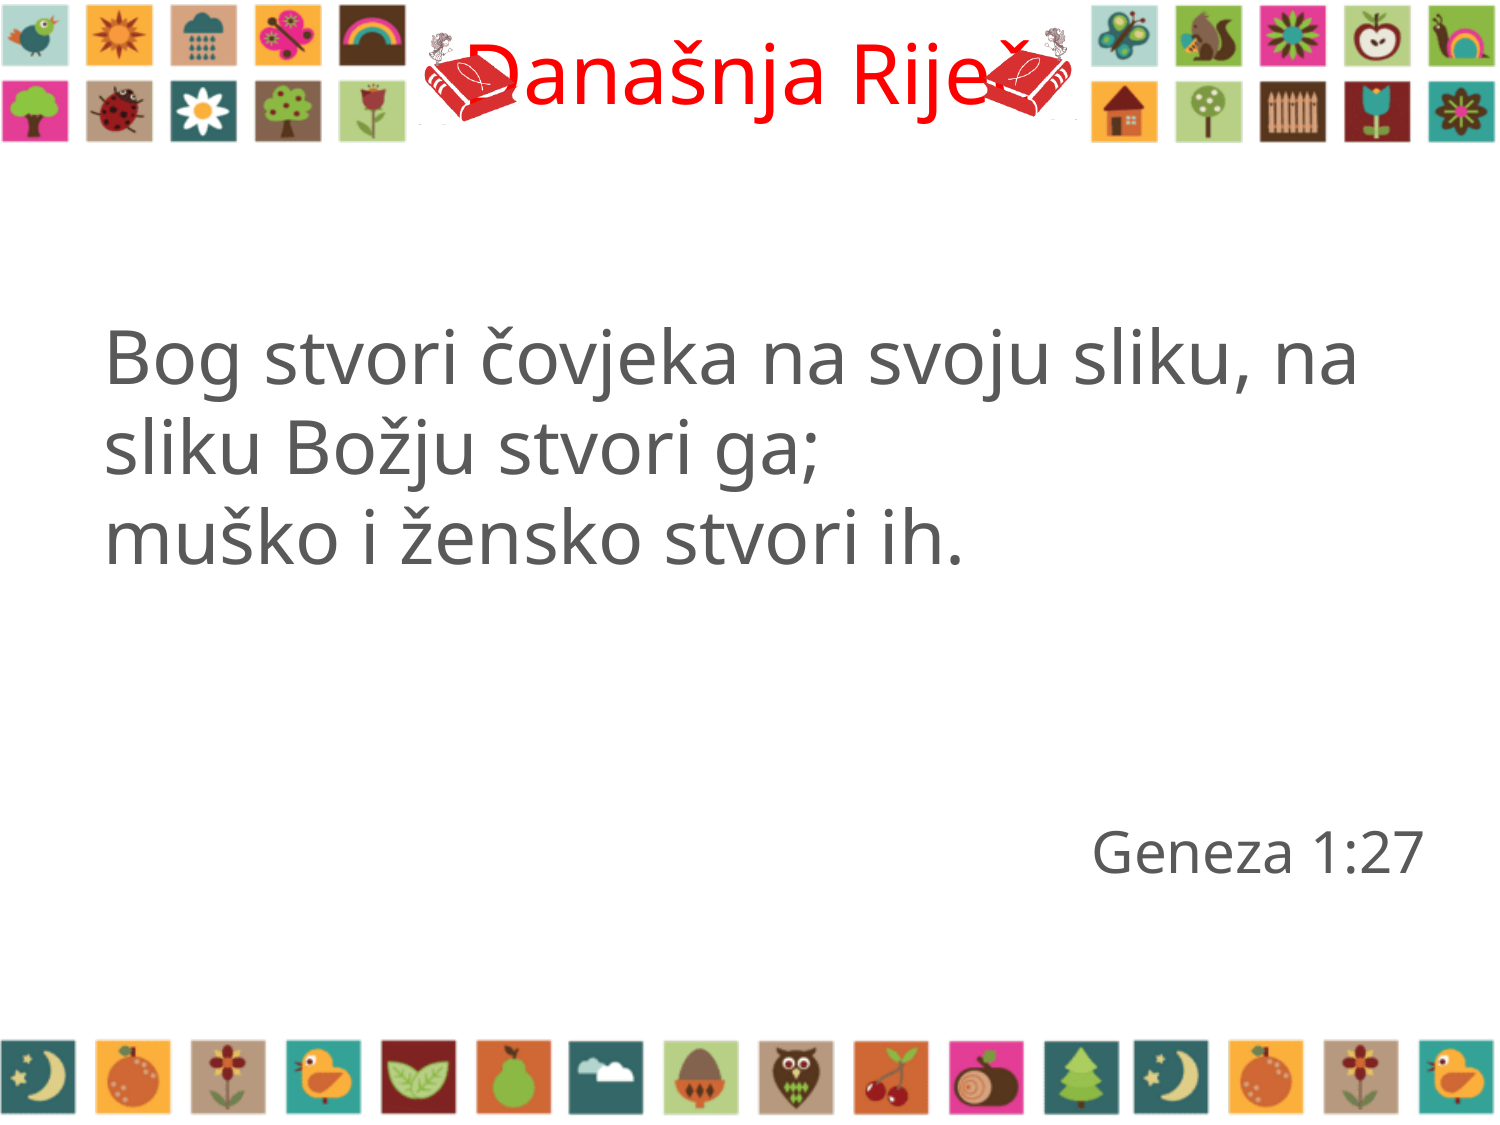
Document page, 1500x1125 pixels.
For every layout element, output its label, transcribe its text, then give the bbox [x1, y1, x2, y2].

text_box Geneza 1:27 [808, 807, 1441, 893]
text_box Današnja Riječ [425, 13, 1077, 129]
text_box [0, 1028, 1500, 1118]
picture [0, 3, 550, 150]
picture [950, 3, 1500, 150]
text_box Bog stvori čovjeka na svoju sliku, na sliku Božju stvori ga; muško i žensko stvori ih. [88, 302, 1436, 588]
